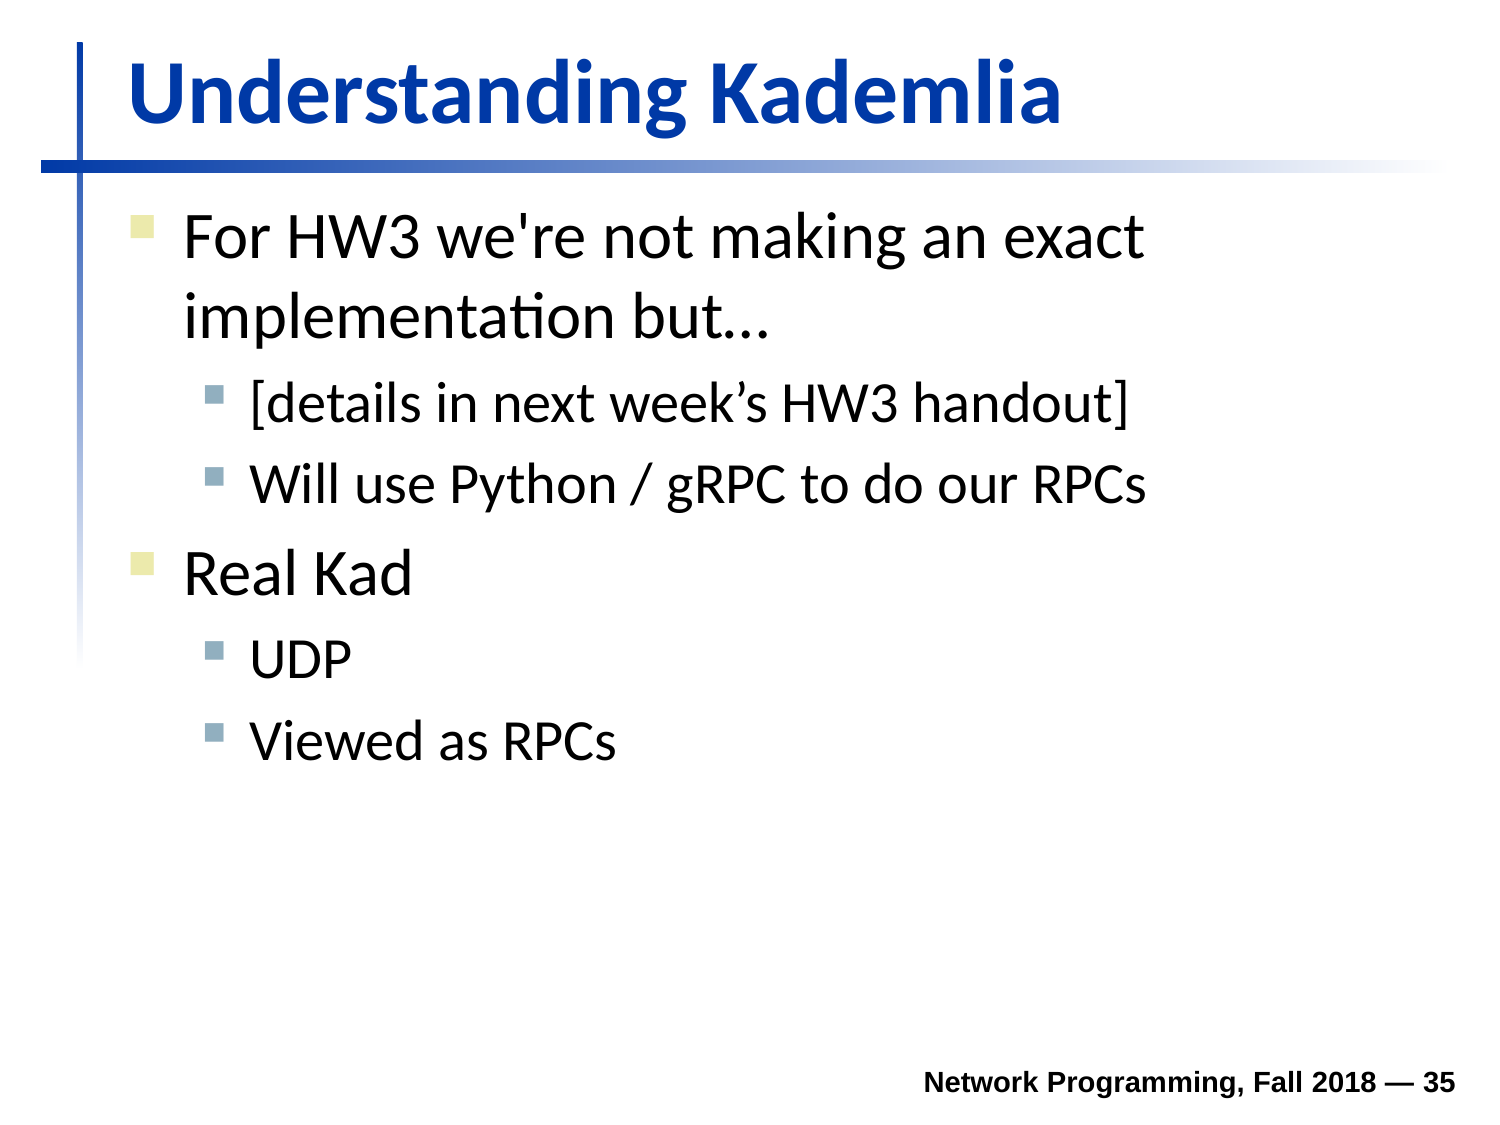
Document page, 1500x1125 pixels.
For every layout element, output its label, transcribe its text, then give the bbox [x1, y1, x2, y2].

title Understanding Kademlia [112, 22, 1468, 149]
footer Network Programming, Fall 2018 — 35 [277, 1046, 1471, 1106]
list For HW3 we're not making an exact implementation but… [details in next week’s HW3 handout] Will use Python / gRPC to do our RPCs Real Kad UDP Viewed as RPCs [112, 184, 1469, 1024]
